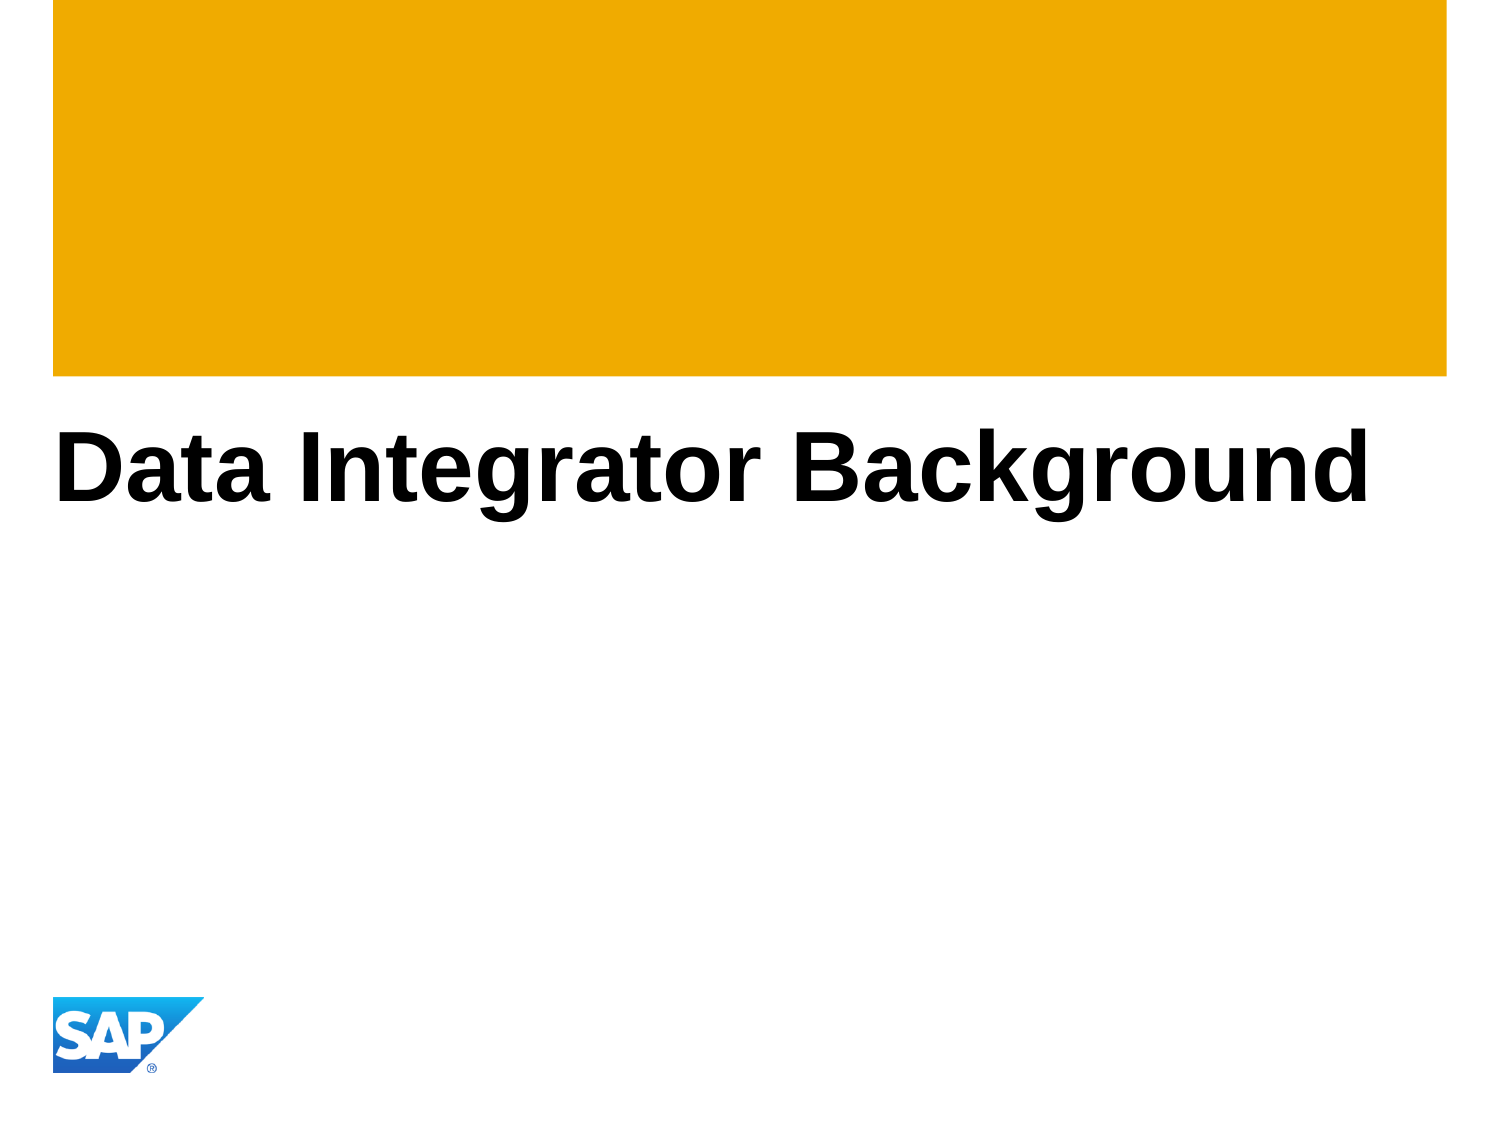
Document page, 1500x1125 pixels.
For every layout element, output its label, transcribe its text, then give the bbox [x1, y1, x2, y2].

title Data Integrator Background [53, 400, 1447, 523]
picture [53, 1000, 204, 1073]
